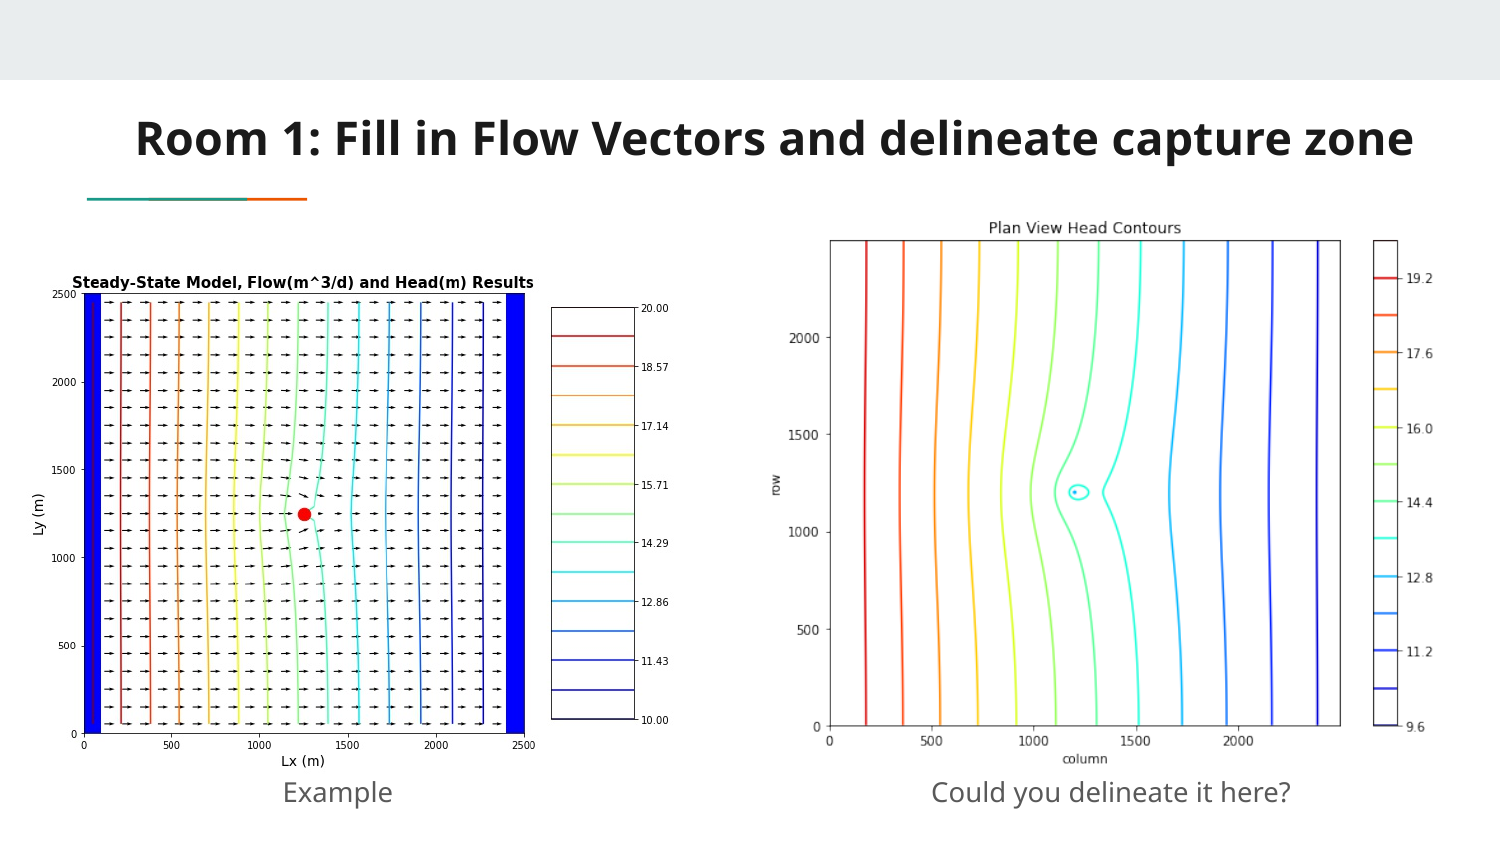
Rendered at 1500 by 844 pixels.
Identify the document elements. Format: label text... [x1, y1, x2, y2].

picture [760, 212, 1444, 775]
title Room 1: Fill in Flow Vectors and delineate capture zone [119, 93, 1436, 182]
list Example [57, 783, 618, 824]
list Could you delineate it here? [831, 783, 1392, 824]
picture [26, 268, 675, 775]
